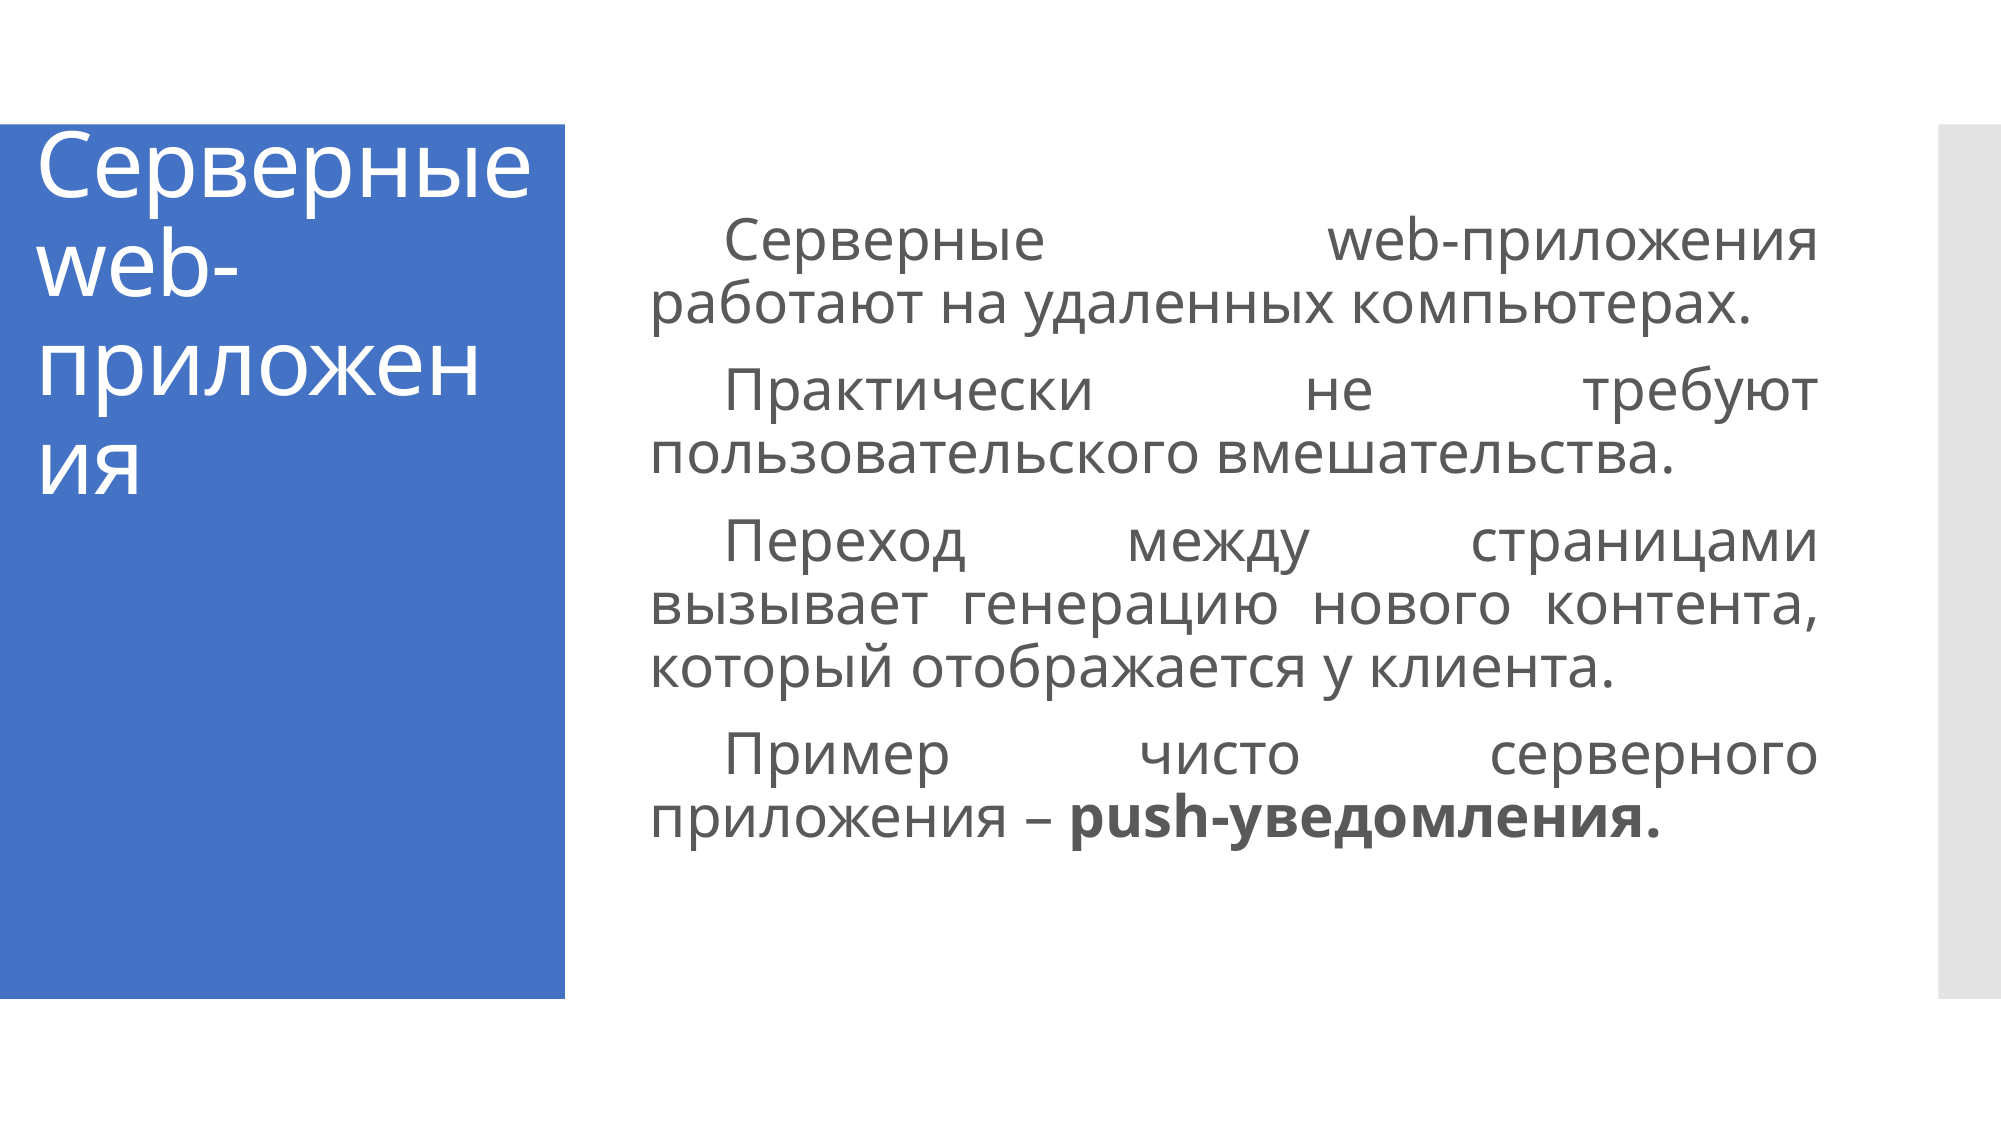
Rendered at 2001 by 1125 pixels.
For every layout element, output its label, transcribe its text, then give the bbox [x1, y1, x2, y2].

title Серверные web-приложения [20, 255, 549, 379]
list Серверные web-приложения работают на удаленных компьютерах. Практически не требуют пользовательского вмешательства. Переход между страницами вызывает генерацию нового контента, который отображается у клиента. Пример чисто серверного приложения – push-уведомления. [634, 123, 1835, 937]
